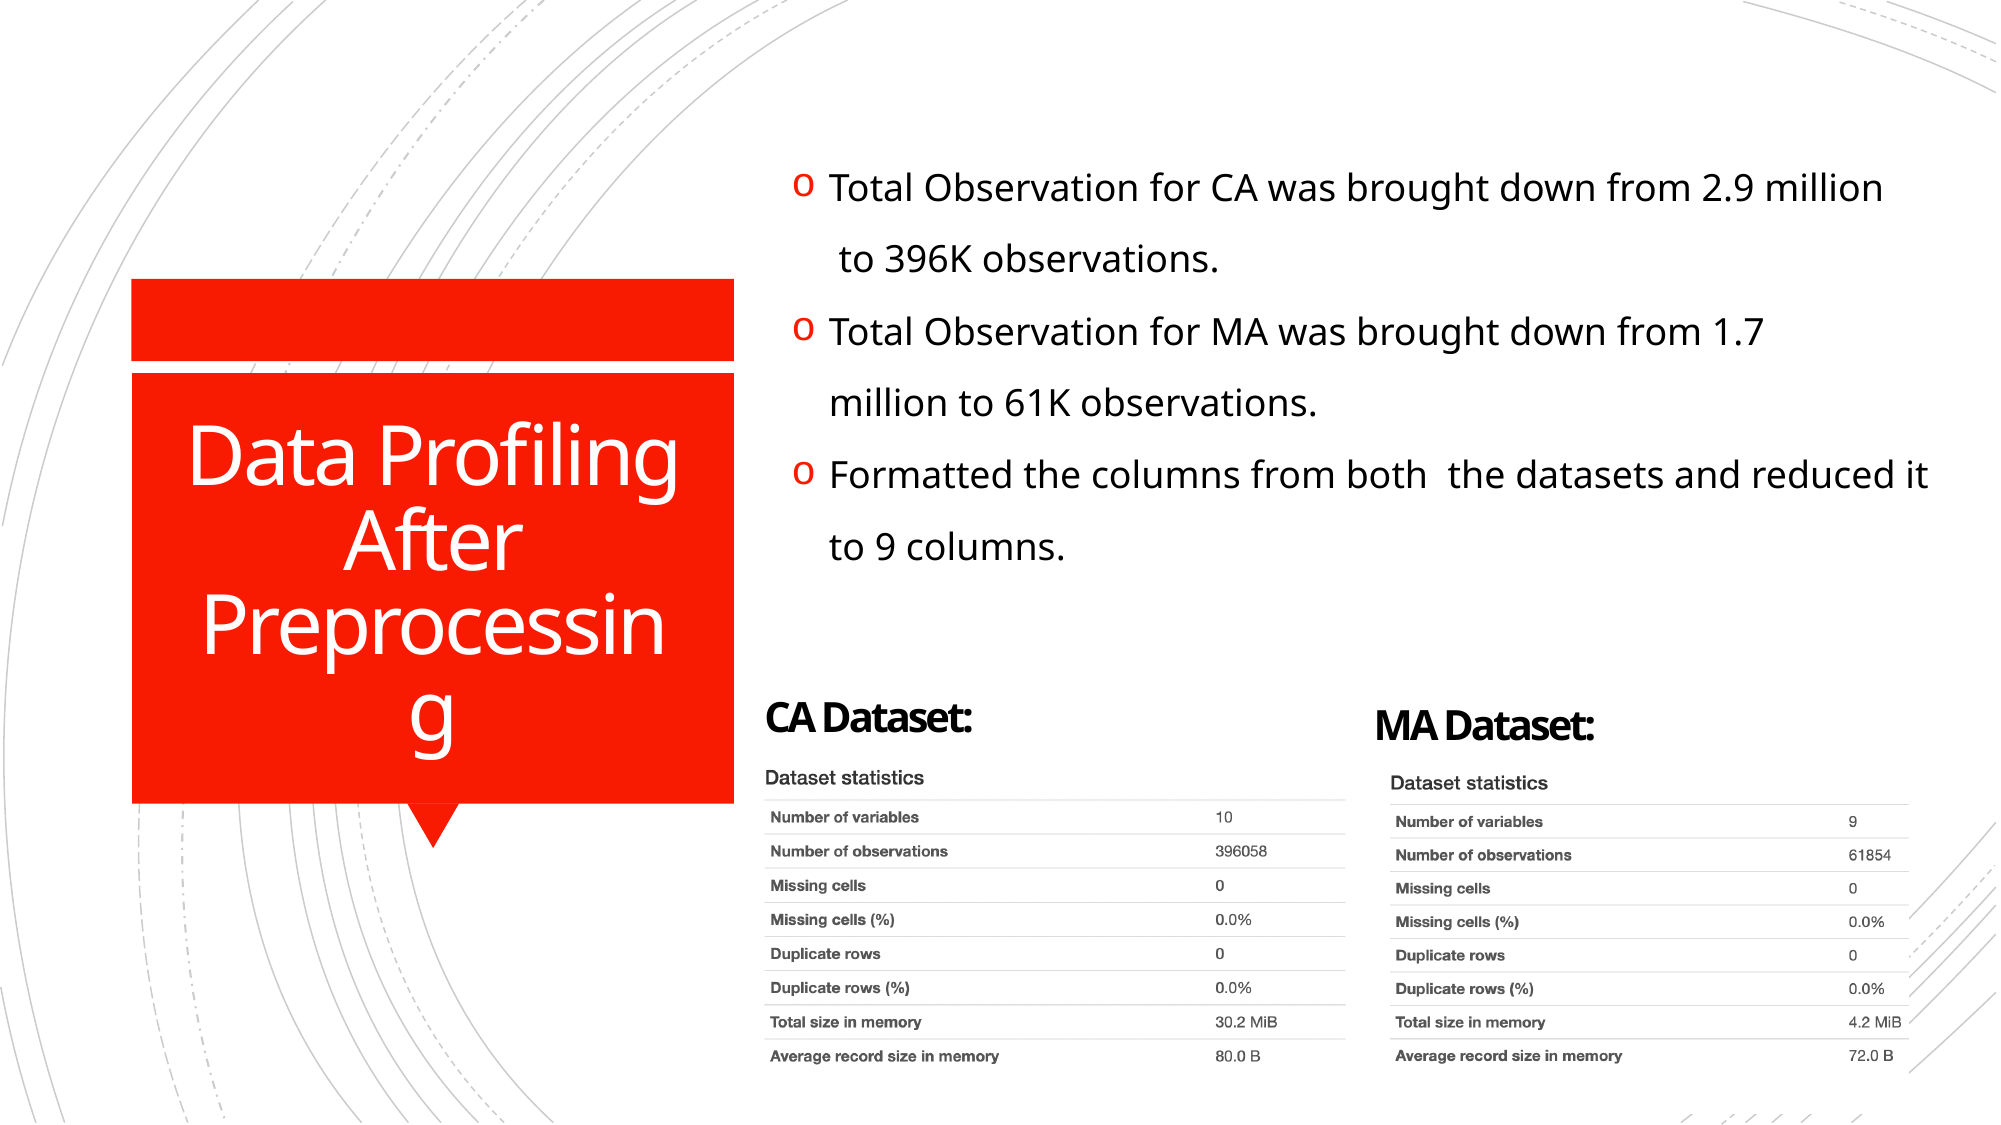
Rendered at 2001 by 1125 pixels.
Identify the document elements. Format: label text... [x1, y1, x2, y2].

text_box CA Dataset: [749, 683, 1152, 749]
text_box Total Observation for CA was brought down from 2.9 million to 396K observations. Total Observation for MA was brought down from 1.7 million to 61K observations. Formatted the columns from both the datasets and reduced it to 9 columns. [791, 128, 1941, 563]
title Data Profiling After Preprocessing [145, 385, 721, 789]
picture [1388, 754, 1910, 1118]
picture [759, 761, 1359, 1098]
text_box MA Dataset: [1358, 691, 1762, 757]
